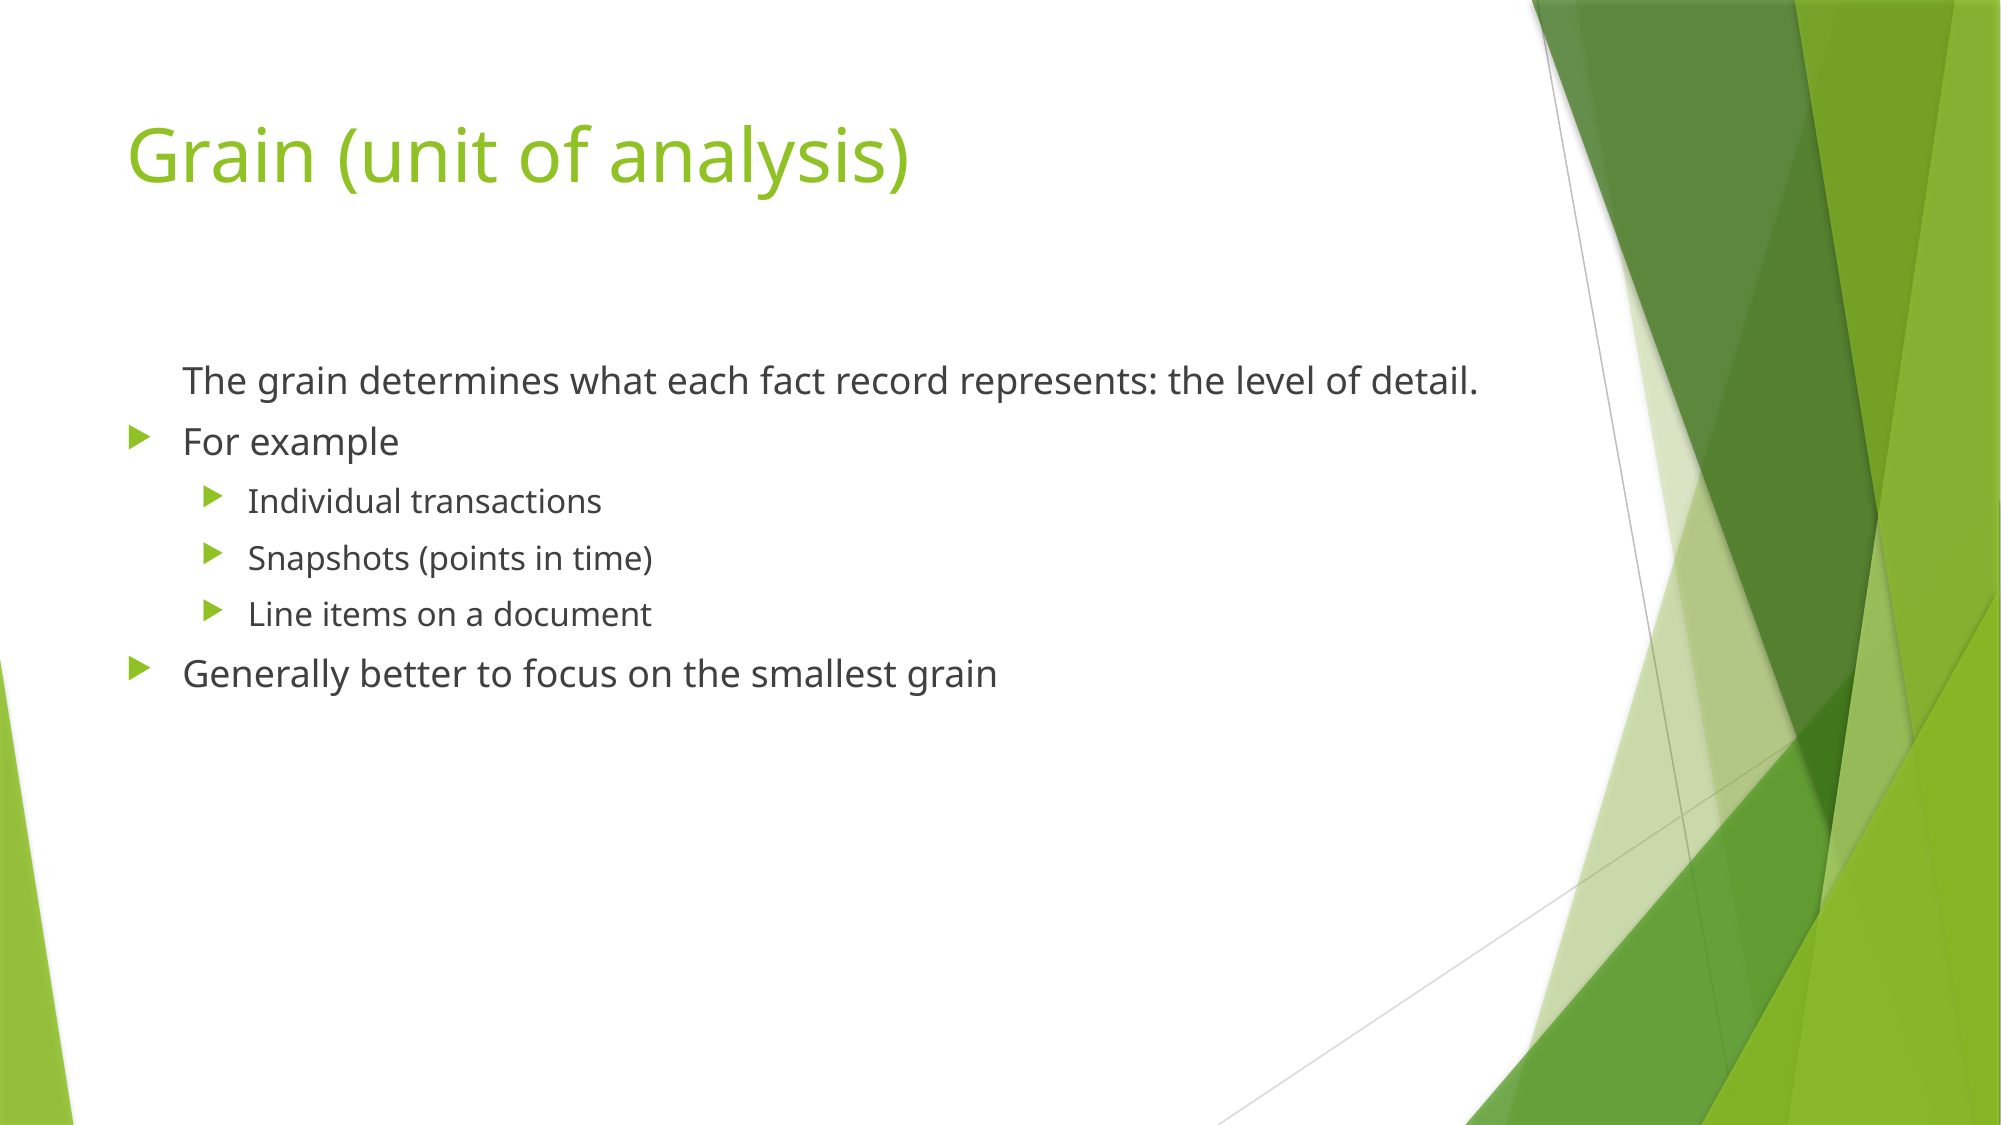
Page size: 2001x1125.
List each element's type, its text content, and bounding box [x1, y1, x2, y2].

title Grain (unit of analysis) [111, 99, 1522, 317]
list The grain determines what each fact record represents: the level of detail. For example Individual transactions Snapshots (points in time) Line items on a document Generally better to focus on the smallest grain [111, 354, 1522, 992]
